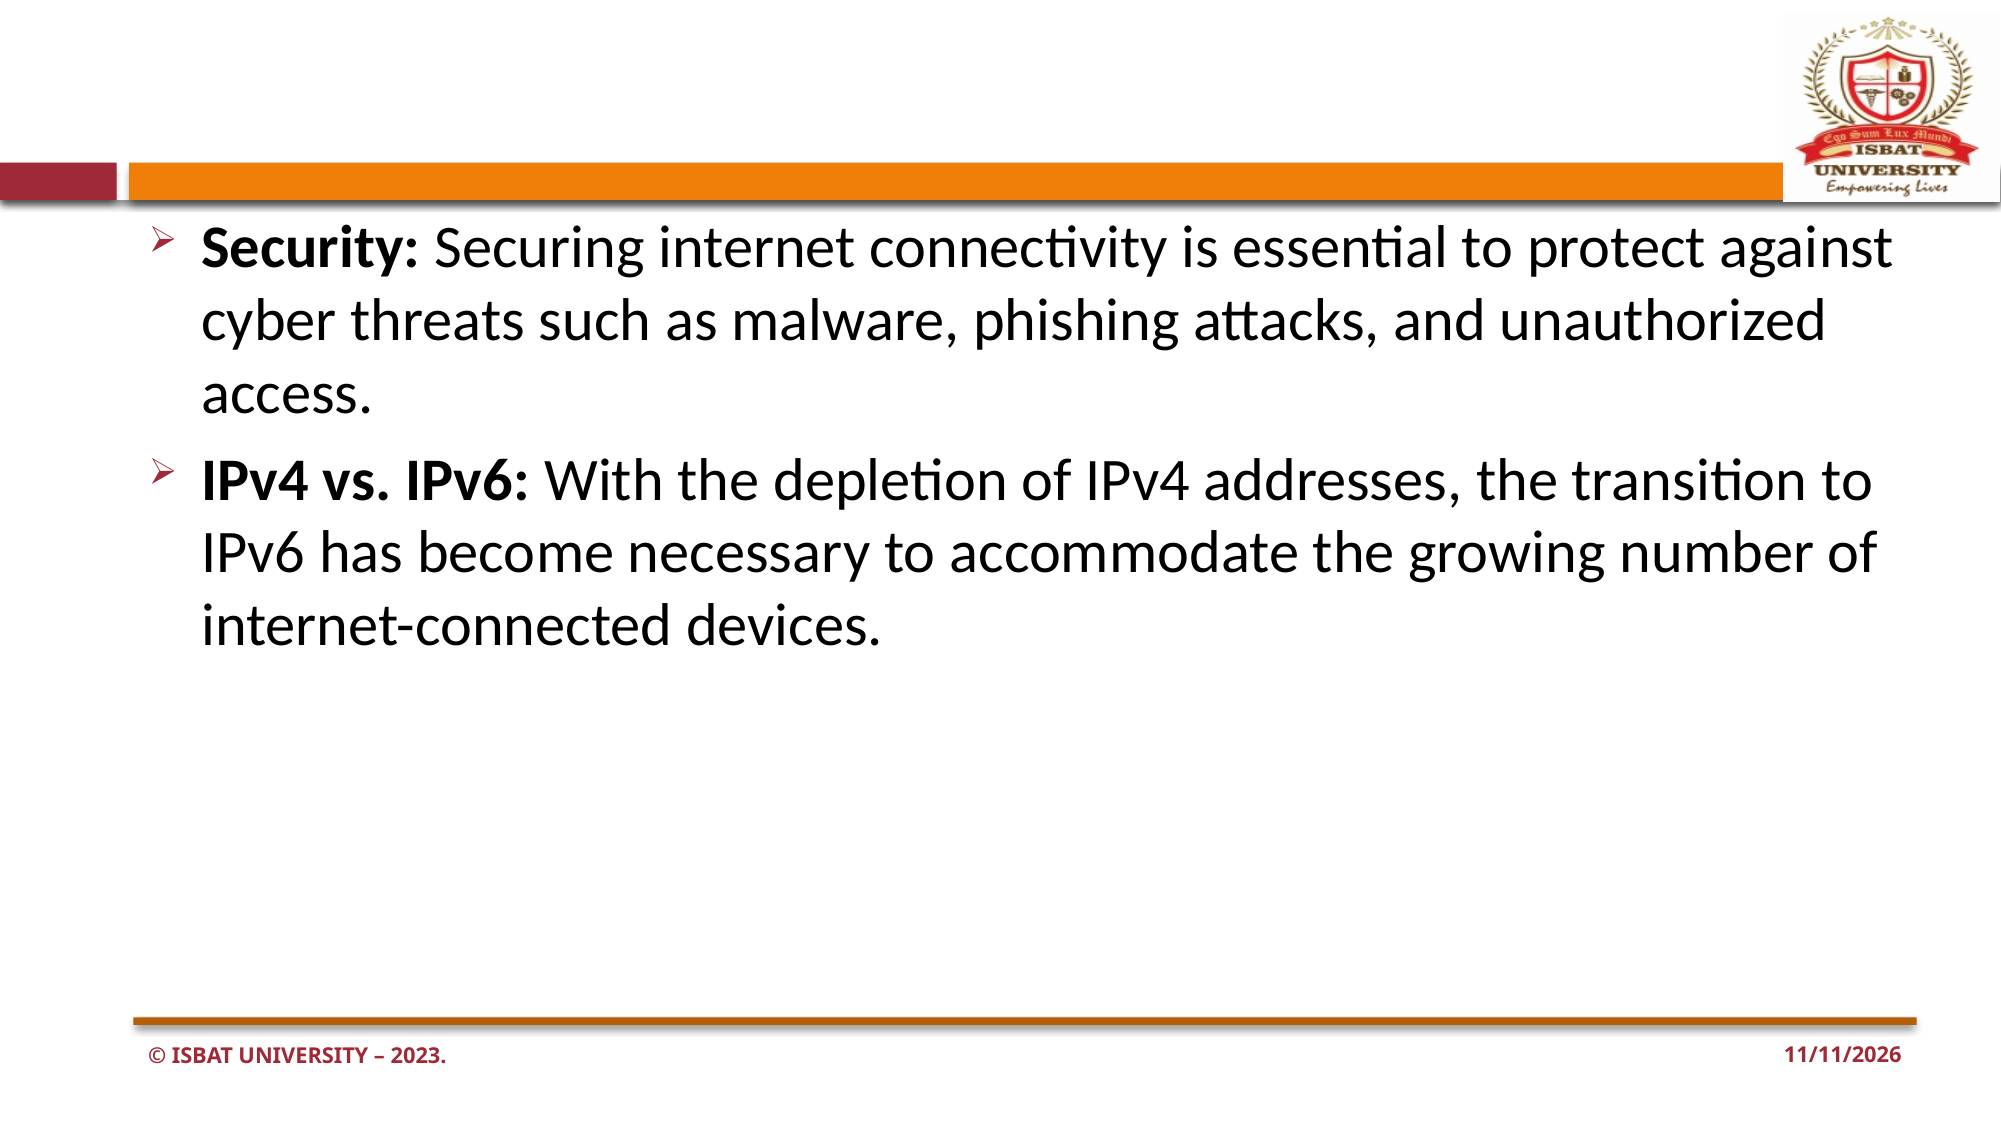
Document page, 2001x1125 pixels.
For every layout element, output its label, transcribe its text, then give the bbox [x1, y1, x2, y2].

picture [1783, 12, 2000, 202]
list Security: Securing internet connectivity is essential to protect against cyber threats such as malware, phishing attacks, and unauthorized access. IPv4 vs. IPv6: With the depletion of IPv4 addresses, the transition to IPv6 has become necessary to accommodate the growing number of internet-connected devices. [133, 200, 1918, 1000]
